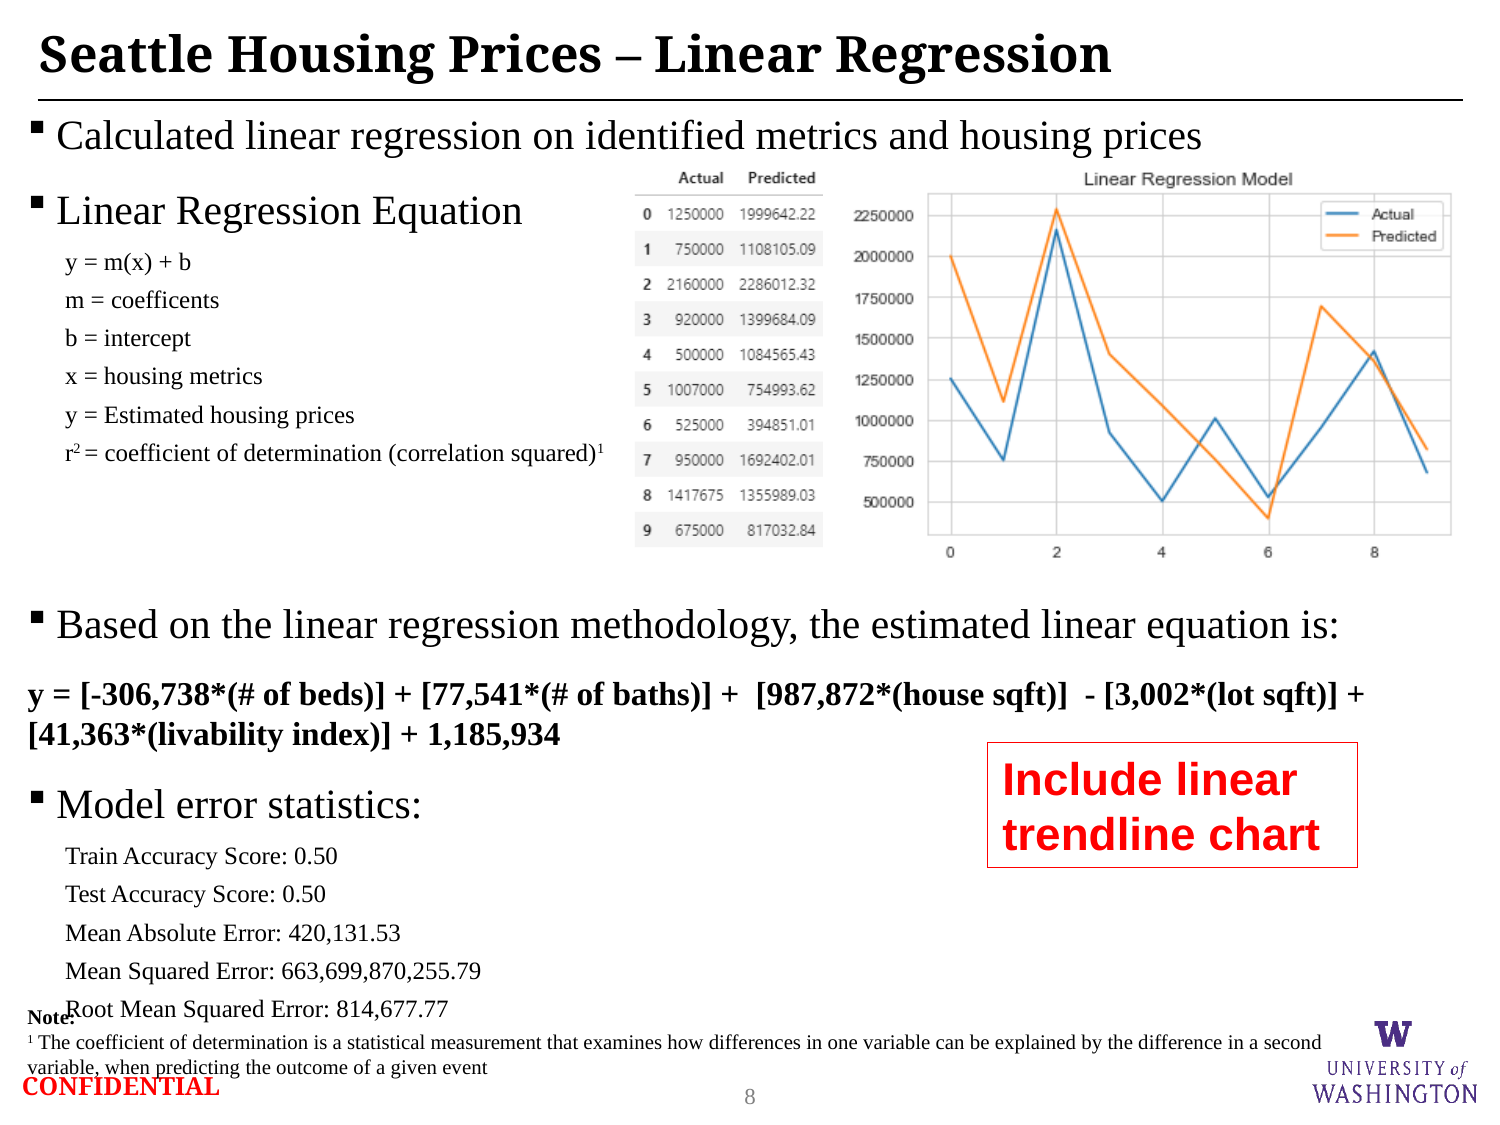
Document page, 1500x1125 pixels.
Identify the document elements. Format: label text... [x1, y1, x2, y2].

list Calculated linear regression on identified metrics and housing prices Linear Regression Equation y = m(x) + b m = coefficents b = intercept x = housing metrics y = Estimated housing prices r2 = coefficient of determination (correlation squared)1 Based on the linear regression methodology, the estimated linear equation is: y = [-306,738*(# of beds)] + [77,541*(# of baths)] + [987,872*(house sqft)] - [3,002*(lot sqft)] + [41,363*(livability index)] + 1,185,934 Model error statistics: Train Accuracy Score: 0.50 Test Accuracy Score: 0.50 Mean Absolute Error: 420,131.53 Mean Squared Error: 663,699,870,255.79 Root Mean Squared Error: 814,677.77 [12, 99, 1450, 913]
picture [1312, 1021, 1477, 1103]
title Seattle Housing Prices – Linear Regression [24, 17, 1375, 88]
picture [840, 162, 1463, 573]
text_box Include linear trendline chart [987, 742, 1358, 868]
picture [630, 162, 823, 552]
text_box Note: 1 The coefficient of determination is a statistical measurement that examines how differences in one variable can be explained by the difference in a second variable, when predicting the outcome of a given event [12, 996, 1375, 1087]
